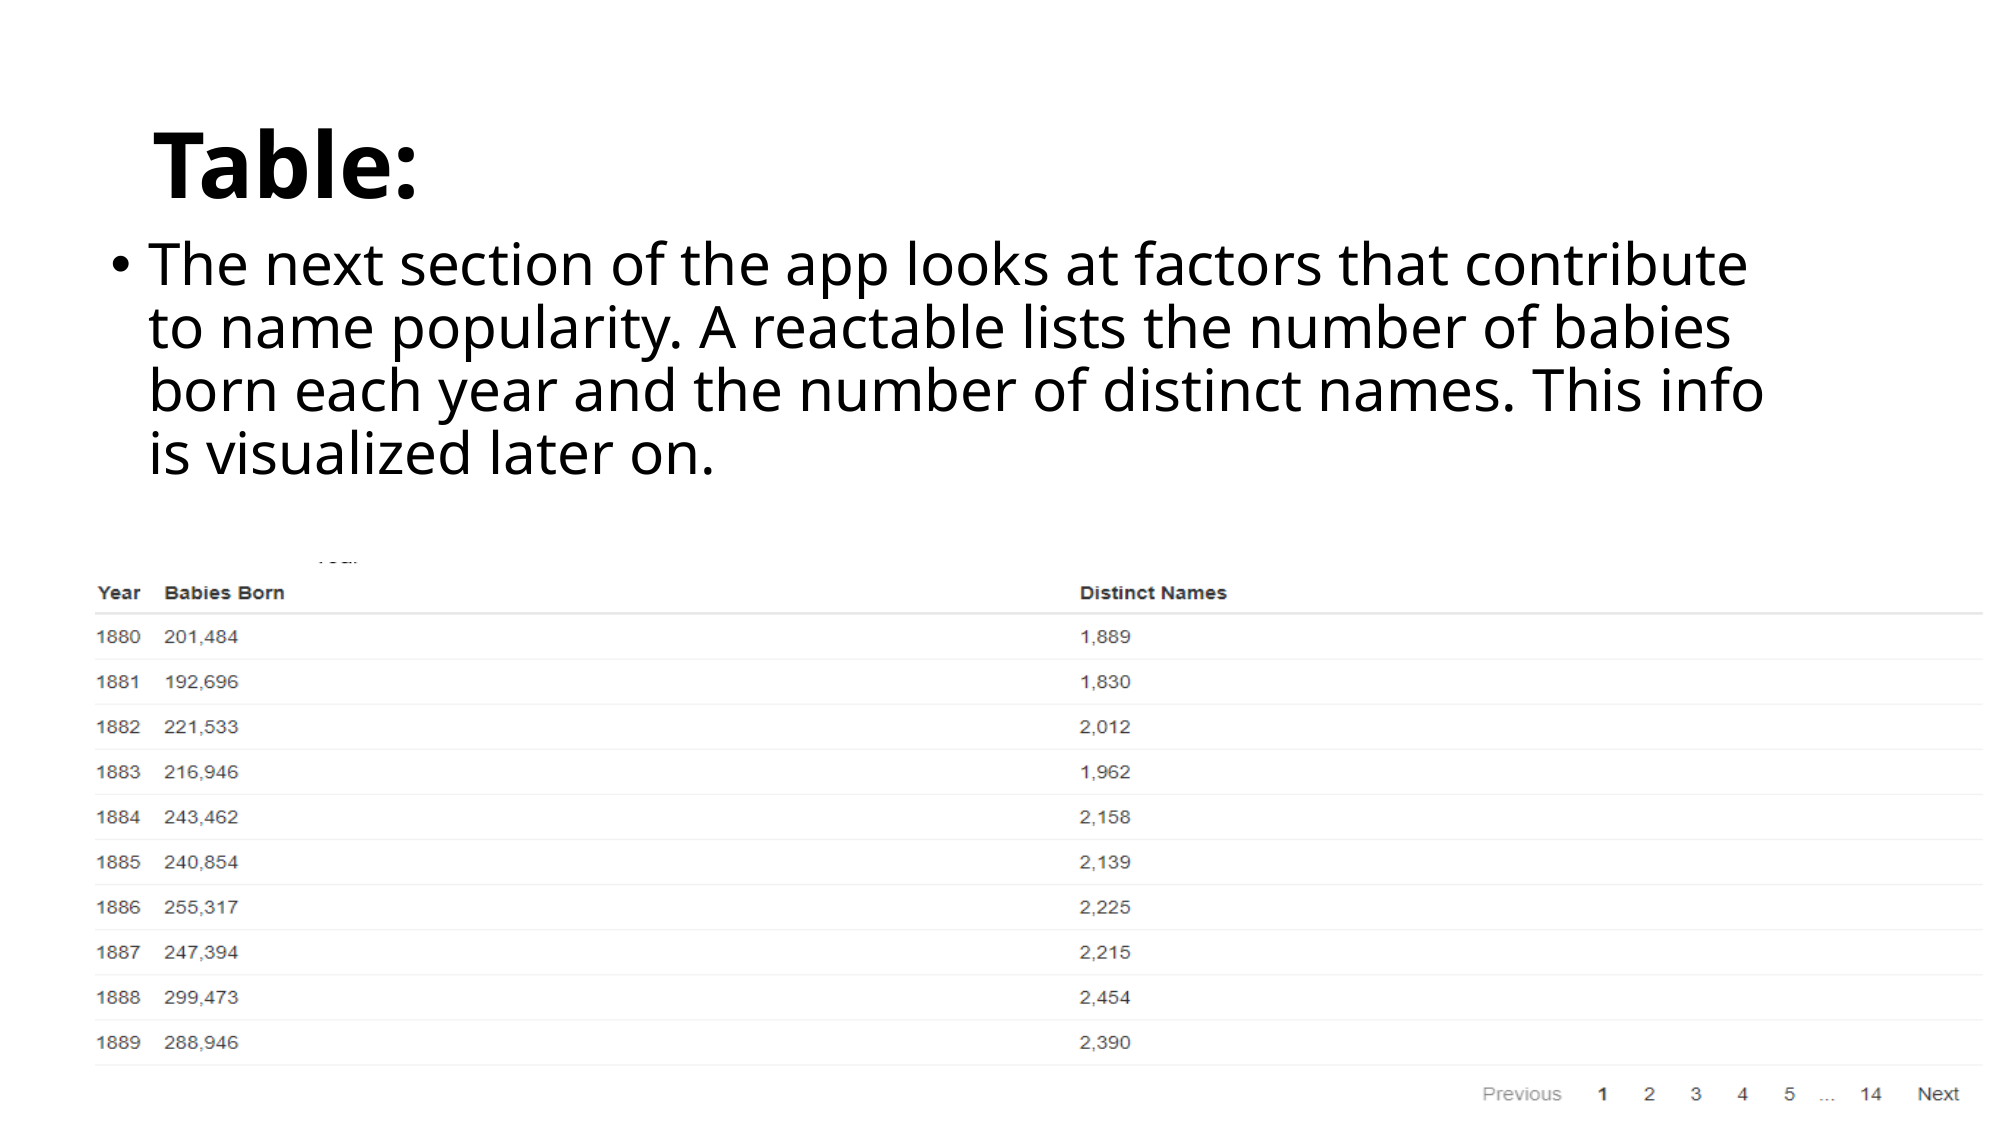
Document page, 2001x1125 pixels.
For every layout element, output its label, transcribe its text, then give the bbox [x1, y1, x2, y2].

list The next section of the app looks at factors that contribute to name popularity. A reactable lists the number of babies born each year and the number of distinct names. This info is visualized later on. [95, 227, 1821, 561]
picture [95, 561, 1986, 1125]
title Table: [137, 59, 1863, 278]
